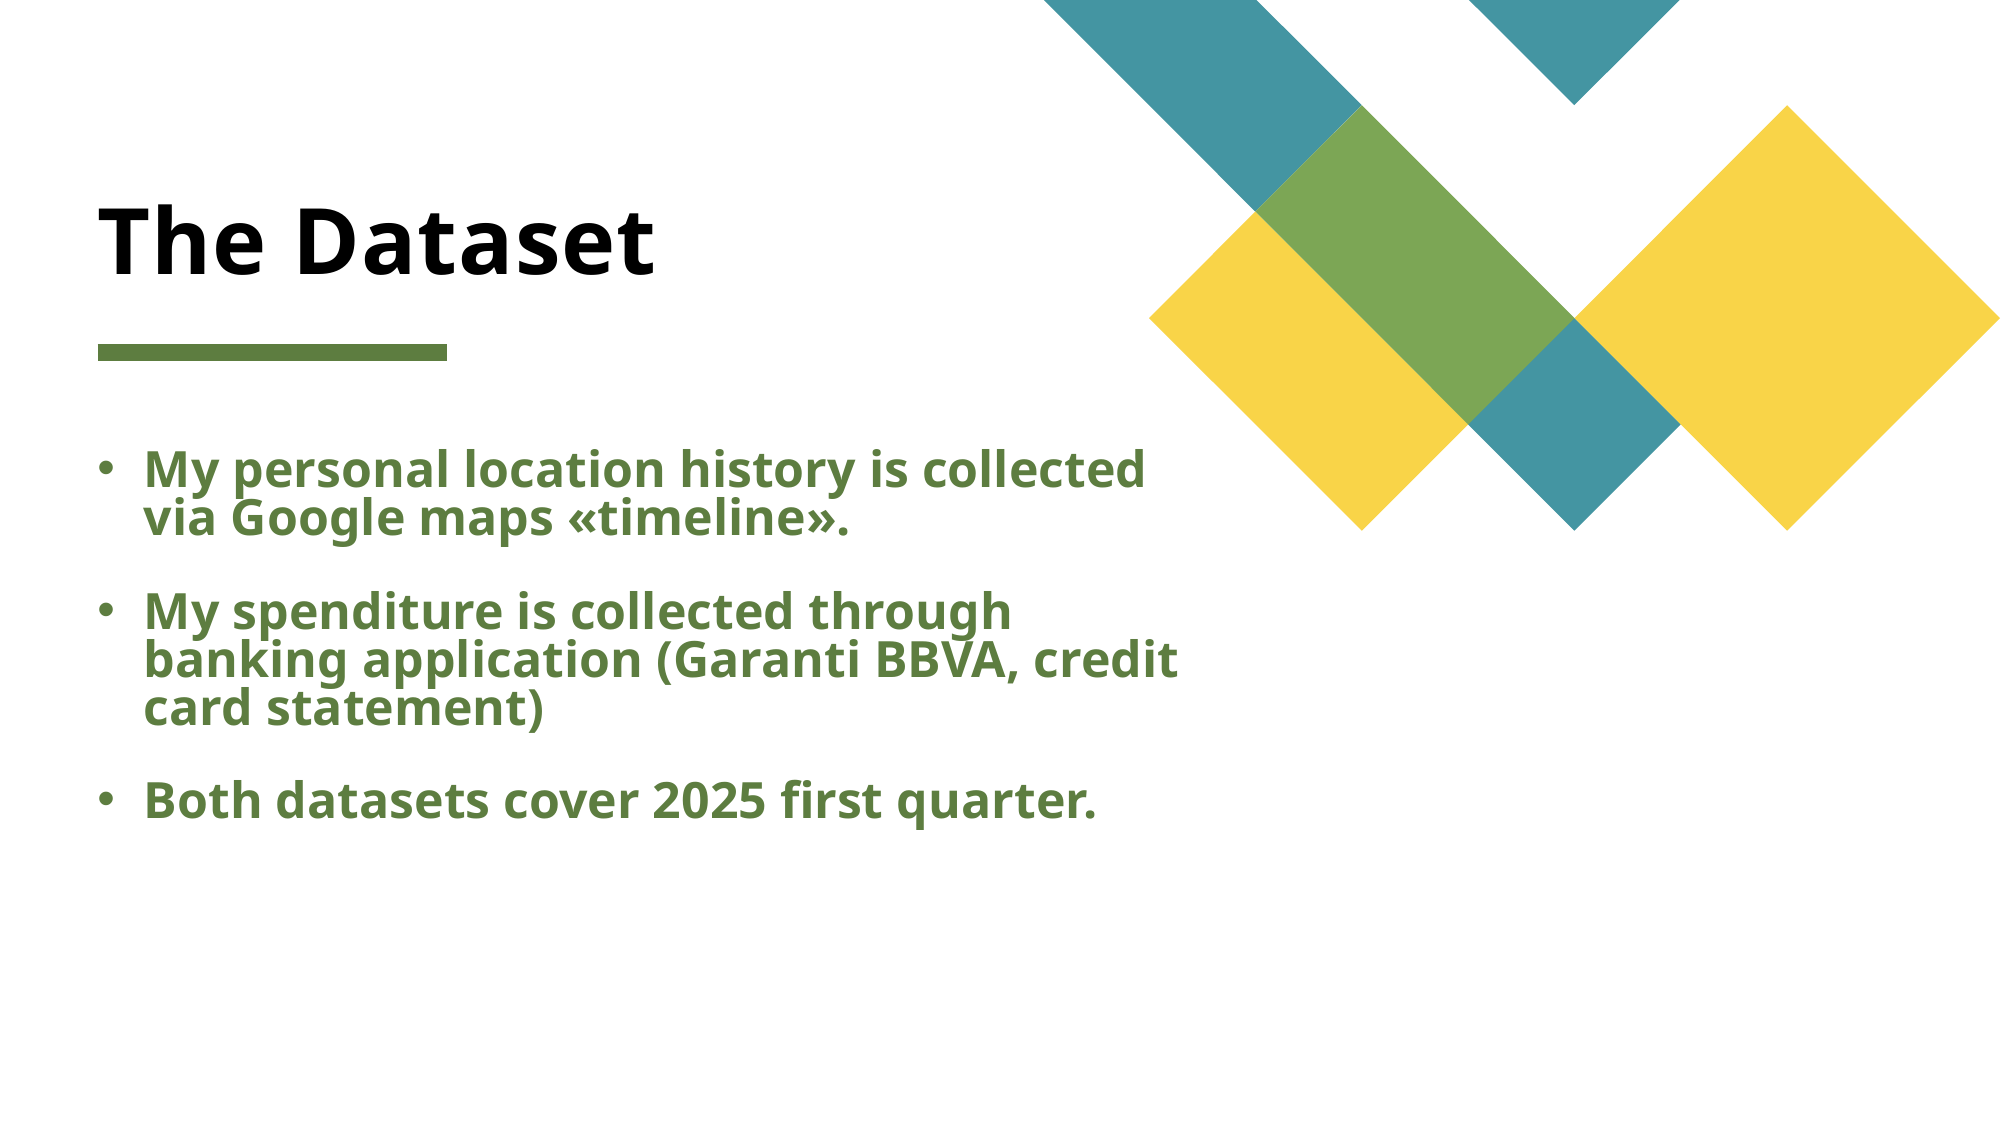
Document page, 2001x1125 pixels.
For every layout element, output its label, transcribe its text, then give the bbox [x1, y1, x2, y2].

list My personal location history is collected via Google maps «timeline». My spenditure is collected through banking application (Garanti BBVA, credit card statement) Both datasets cover 2025 first quarter. [97, 374, 1211, 983]
title The Dataset [97, 31, 1211, 293]
